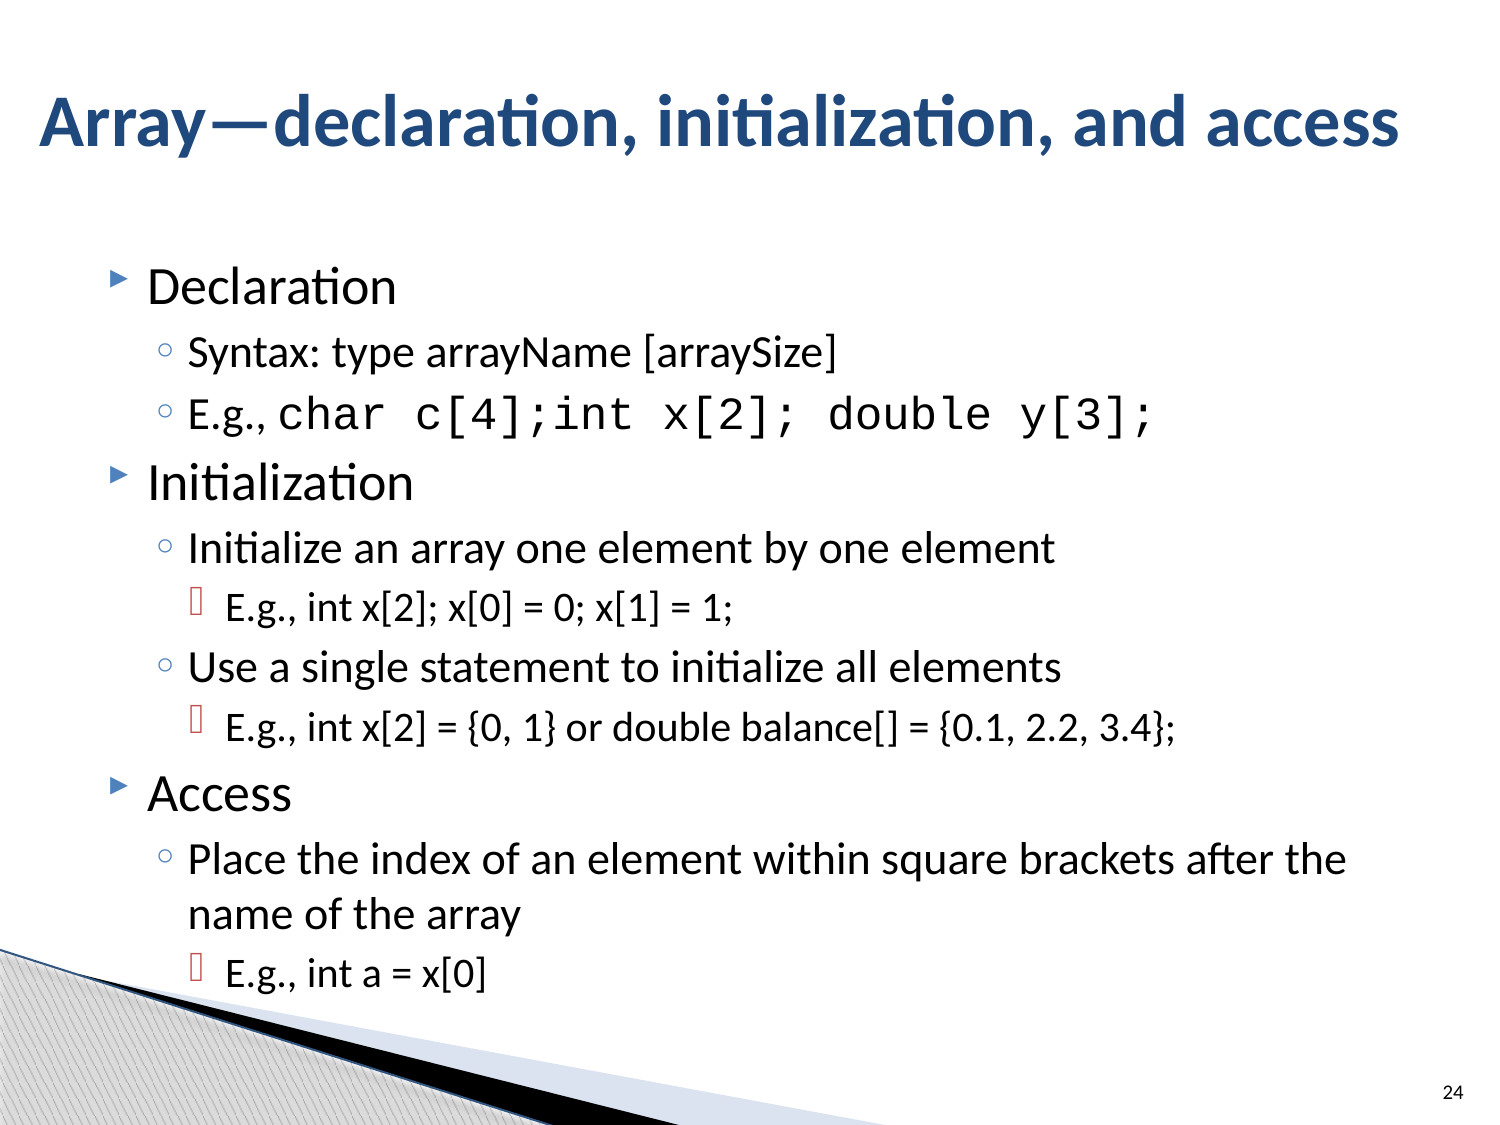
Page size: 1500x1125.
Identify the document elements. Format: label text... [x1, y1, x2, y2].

list Declaration Syntax: type arrayName [arraySize] E.g., char c[4];int x[2]; double y[3]; Initialization Initialize an array one element by one element E.g., int x[2]; x[0] = 0; x[1] = 1; Use a single statement to initialize all elements E.g., int x[2] = {0, 1} or double balance[] = {0.1, 2.2, 3.4}; Access Place the index of an element within square brackets after the name of the array E.g., int a = x[0] [75, 243, 1479, 1008]
title Array—declaration, initialization, and access [24, 23, 1475, 211]
slide_number 24 [1418, 1051, 1479, 1112]
